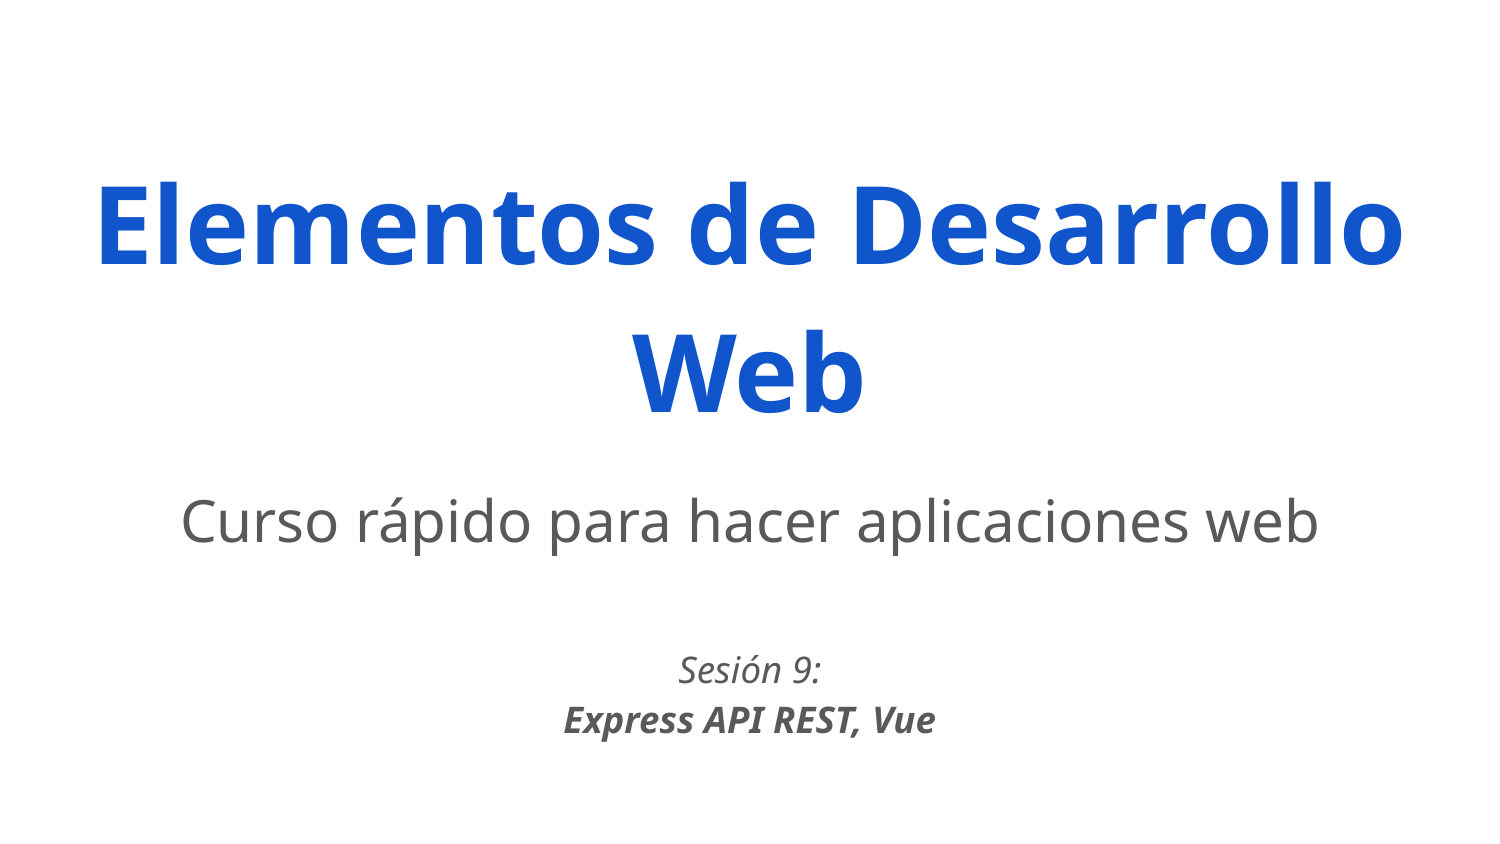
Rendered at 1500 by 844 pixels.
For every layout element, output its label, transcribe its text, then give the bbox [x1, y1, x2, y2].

subtitle Sesión 9: Express API REST, Vue [51, 629, 1449, 760]
title Elementos de Desarrollo Web [51, 122, 1449, 459]
subtitle Curso rápido para hacer aplicaciones web [51, 464, 1449, 595]
